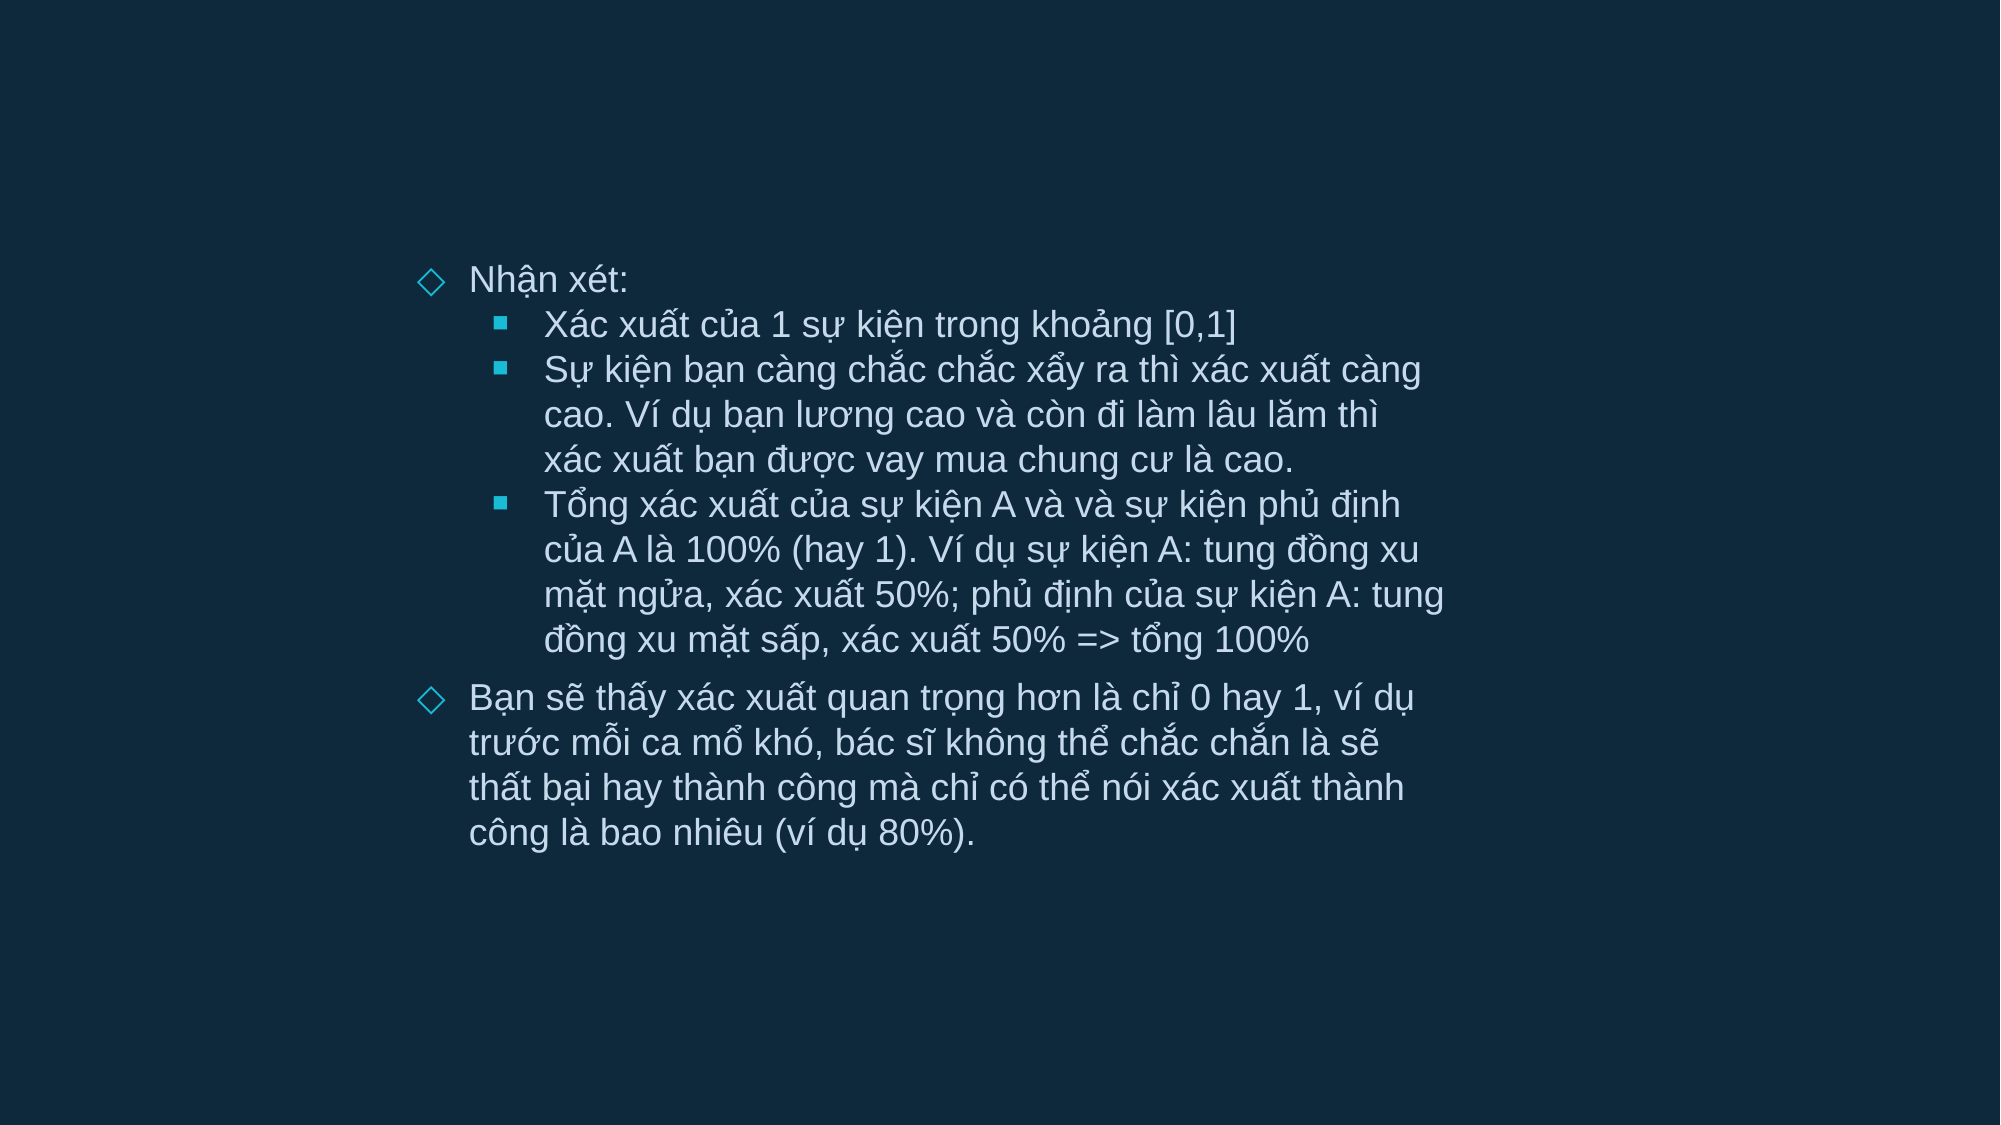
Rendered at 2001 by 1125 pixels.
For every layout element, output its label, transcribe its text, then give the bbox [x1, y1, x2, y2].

list Nhận xét: Xác xuất của 1 sự kiện trong khoảng [0,1] Sự kiện bạn càng chắc chắc xẩy ra thì xác xuất càng cao. Ví dụ bạn lương cao và còn đi làm lâu lăm thì xác xuất bạn được vay mua chung cư là cao. Tổng xác xuất của sự kiện A và và sự kiện phủ định của A là 100% (hay 1). Ví dụ sự kiện A: tung đồng xu mặt ngửa, xác xuất 50%; phủ định của sự kiện A: tung đồng xu mặt sấp, xác xuất 50% => tổng 100% Bạn sẽ thấy xác xuất quan trọng hơn là chỉ 0 hay 1, ví dụ trước mỗi ca mổ khó, bác sĩ không thể chắc chắn là sẽ thất bại hay thành công mà chỉ có thể nói xác xuất thành công là bao nhiêu (ví dụ 80%). [378, 240, 1461, 905]
